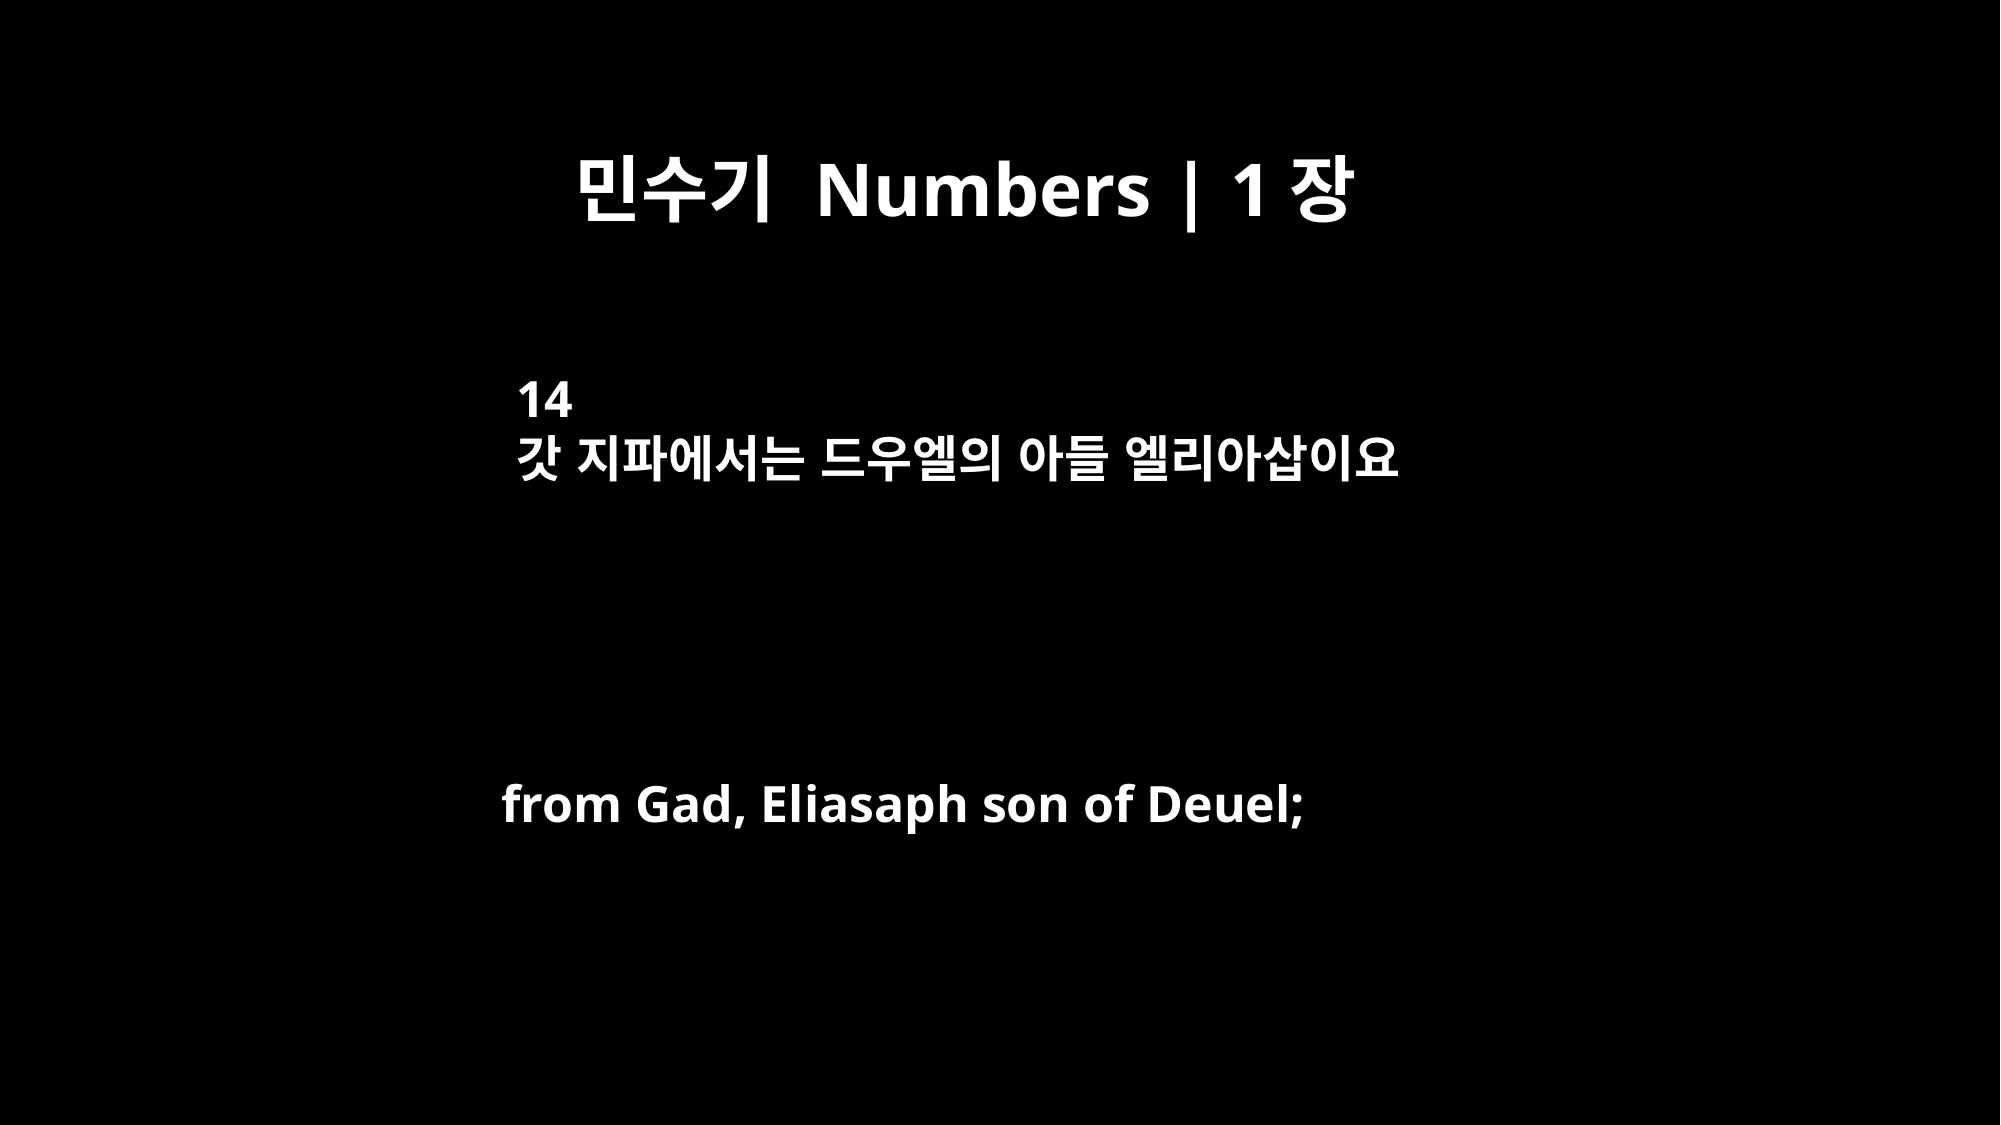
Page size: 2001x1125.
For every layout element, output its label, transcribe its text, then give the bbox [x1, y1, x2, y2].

text_box from Gad, Eliasaph son of Deuel; [486, 764, 1321, 840]
text_box 14 갓 지파에서는 드우엘의 아들 엘리아삽이요 [501, 359, 1416, 495]
text_box 민수기 Numbers | 1장 [559, 136, 1373, 239]
